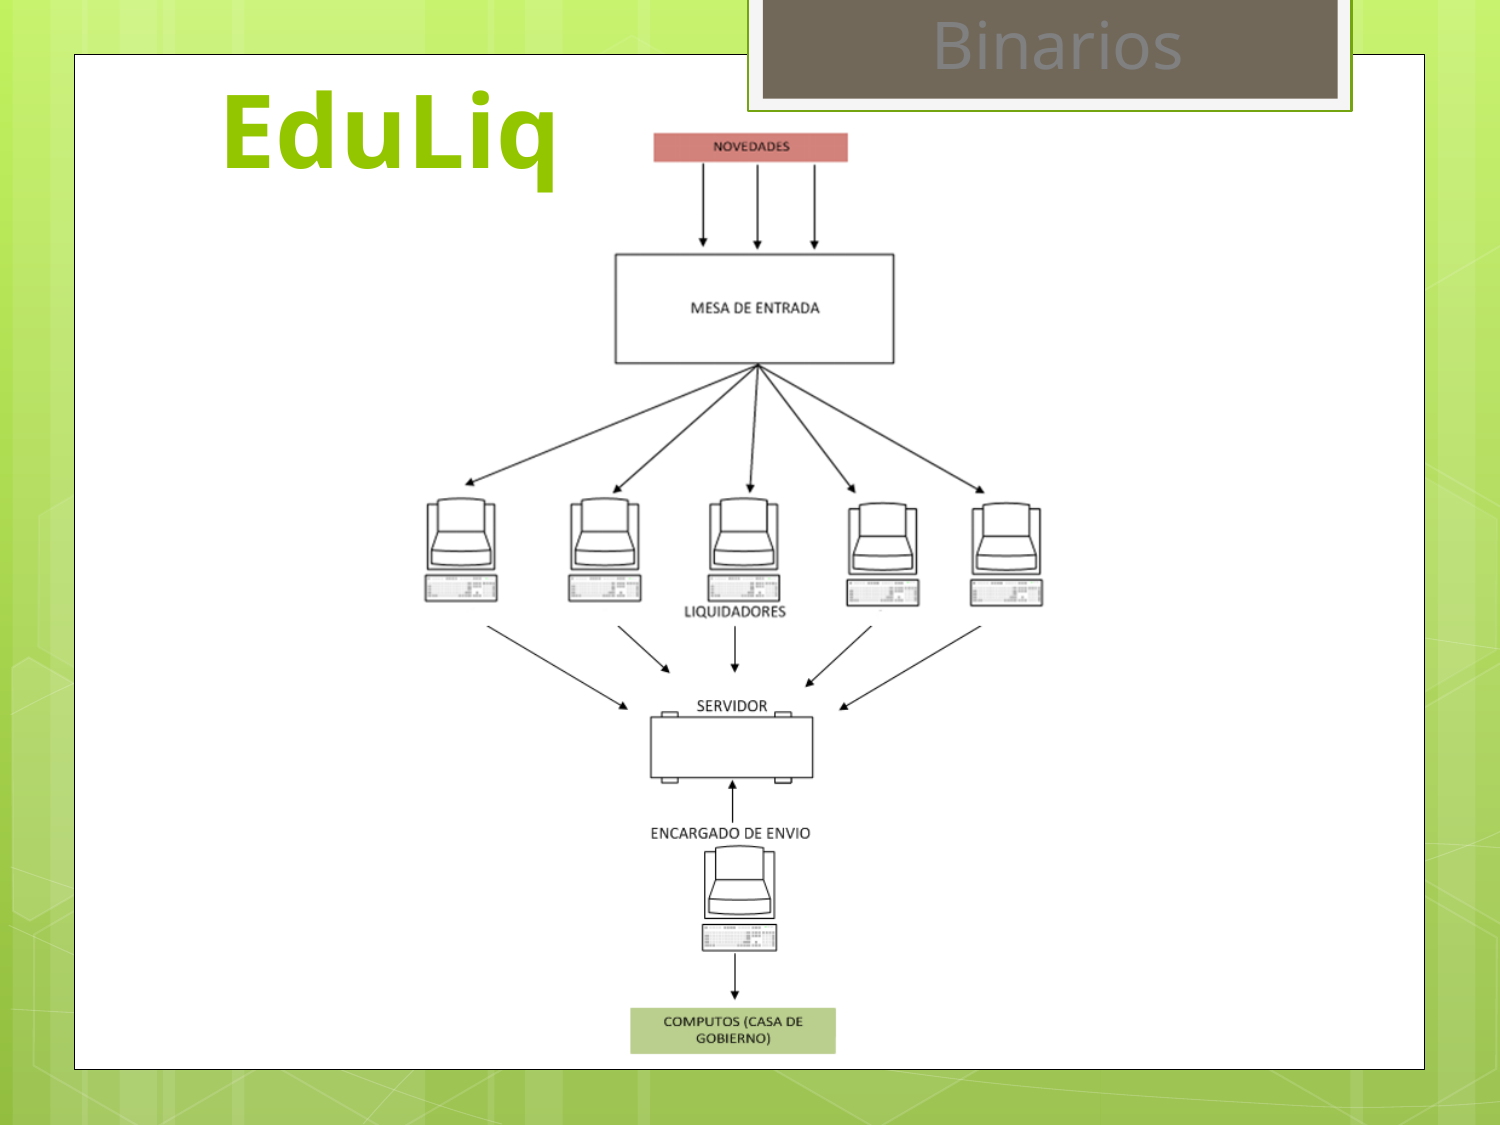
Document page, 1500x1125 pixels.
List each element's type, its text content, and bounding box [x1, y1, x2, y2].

title EduLiq [88, 42, 692, 197]
picture [419, 125, 1049, 1059]
text_box Binarios [786, 0, 1329, 91]
